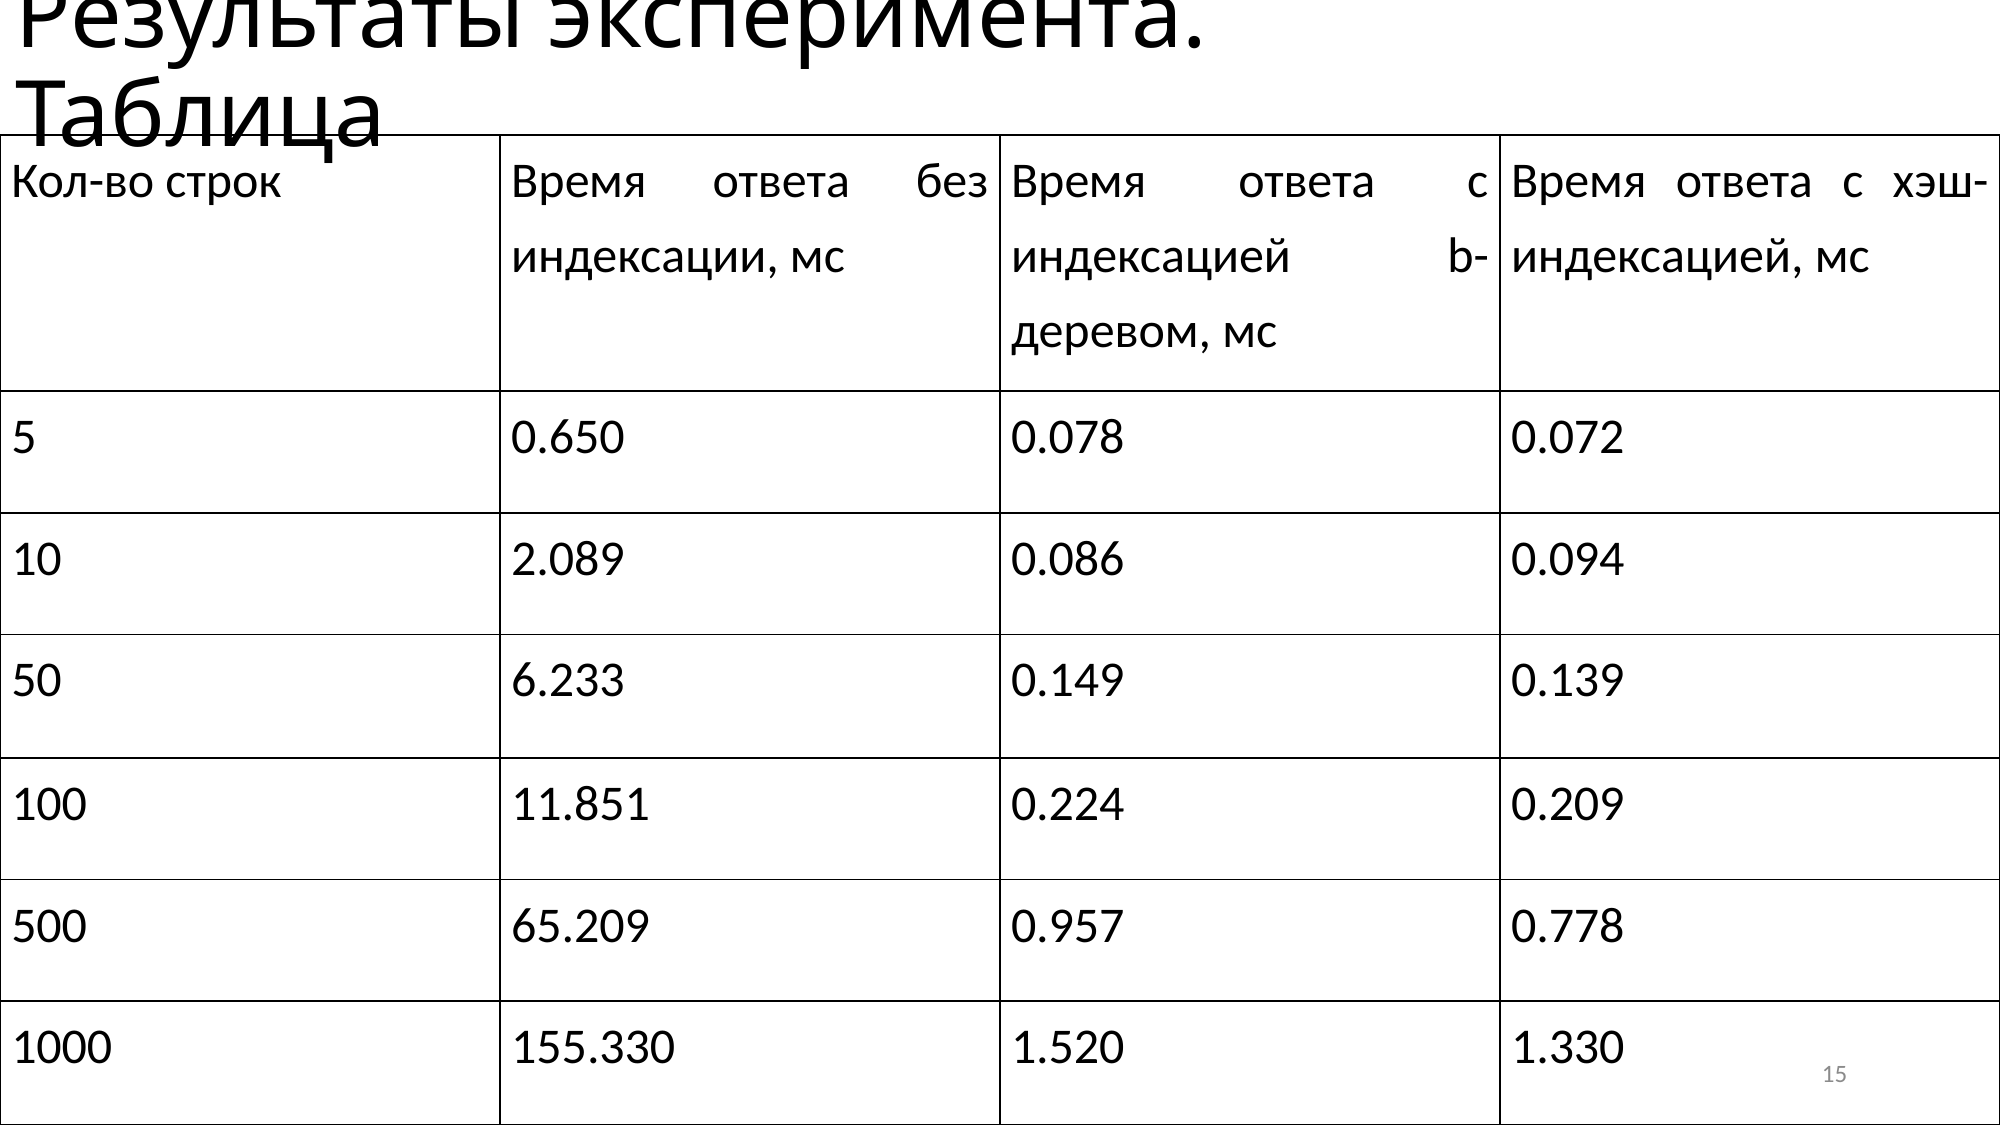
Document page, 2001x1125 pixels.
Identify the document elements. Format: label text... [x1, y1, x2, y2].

table_cell 1000 [1, 1002, 499, 1124]
table_cell 0.086 [1001, 514, 1499, 634]
table_cell 10 [1, 514, 499, 634]
table_cell 0.078 [1001, 392, 1499, 512]
table_cell 50 [1, 635, 499, 757]
table_cell 5 [1, 392, 499, 512]
table_cell 6.233 [501, 635, 999, 757]
table_cell 0.224 [1001, 759, 1499, 879]
table_header Время ответа с хэш-индексацией, мс [1501, 136, 1999, 390]
table_cell 0.650 [501, 392, 999, 512]
table_cell 1.520 [1001, 1002, 1499, 1124]
table_cell 65.209 [501, 880, 999, 1000]
table_cell 0.209 [1501, 759, 1999, 879]
table_cell 0.139 [1501, 635, 1999, 757]
table_cell 0.149 [1001, 635, 1499, 757]
title Результаты эксперимента. Таблица [0, 0, 1438, 134]
table_cell 0.778 [1501, 880, 1999, 1000]
table_cell 1.330 [1501, 1002, 1999, 1124]
table_header Время ответа без индексации, мс [501, 136, 999, 390]
table_cell 2.089 [501, 514, 999, 634]
table_cell 11.851 [501, 759, 999, 879]
table_header Время ответа с индексацией b-деревом, мс [1001, 136, 1499, 390]
slide_number 15 [1412, 1042, 1863, 1103]
table_cell 0.094 [1501, 514, 1999, 634]
table_cell 0.072 [1501, 392, 1999, 512]
table_cell 155.330 [501, 1002, 999, 1124]
table_header Кол-во строк [1, 136, 499, 390]
table_cell 100 [1, 759, 499, 879]
table_cell 0.957 [1001, 880, 1499, 1000]
table_cell 500 [1, 880, 499, 1000]
